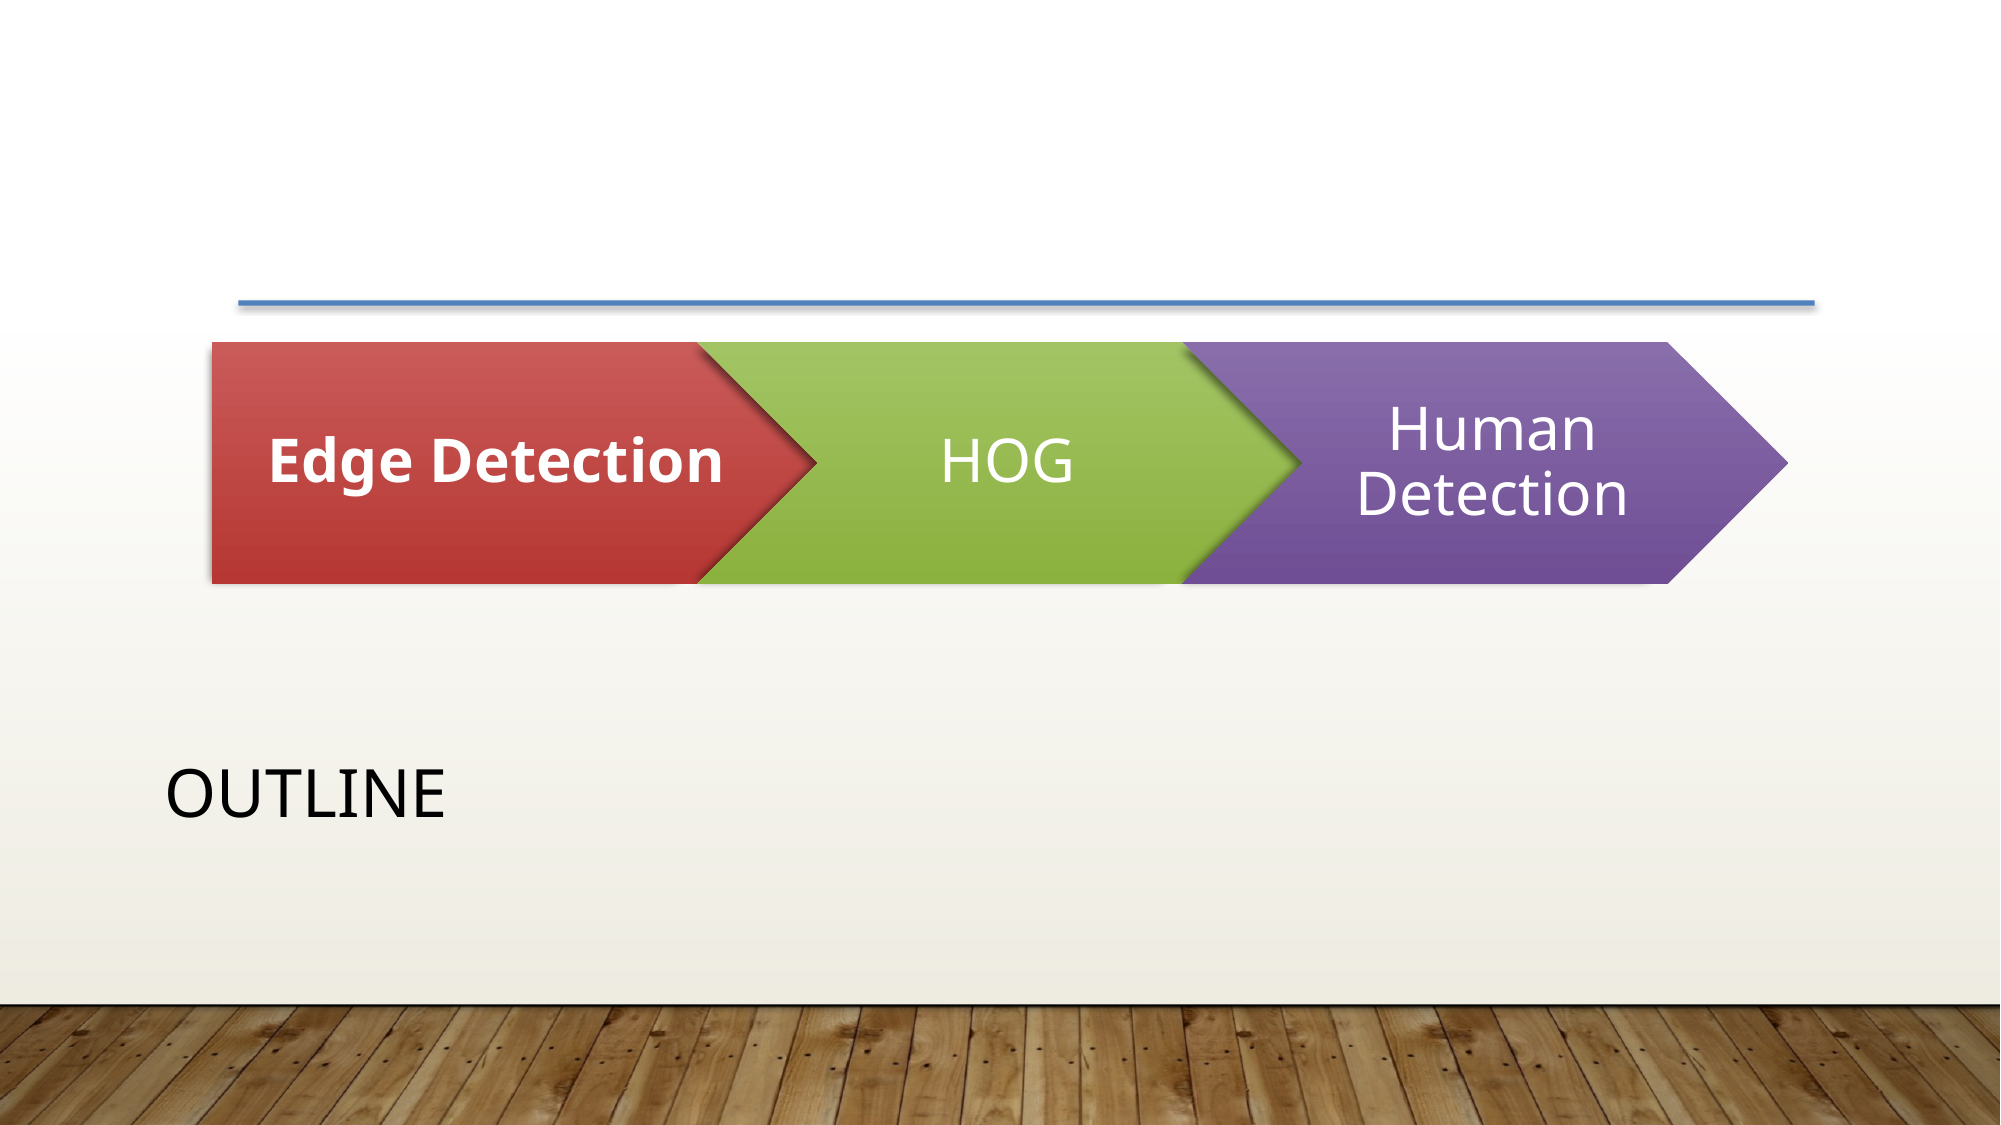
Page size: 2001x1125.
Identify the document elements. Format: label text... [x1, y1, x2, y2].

text_box Outline [149, 752, 1850, 965]
text_box Human Detection [1181, 341, 1789, 585]
text_box Edge Detection [211, 341, 801, 585]
picture [0, 1007, 2000, 1125]
text_box HOG [696, 341, 1286, 585]
